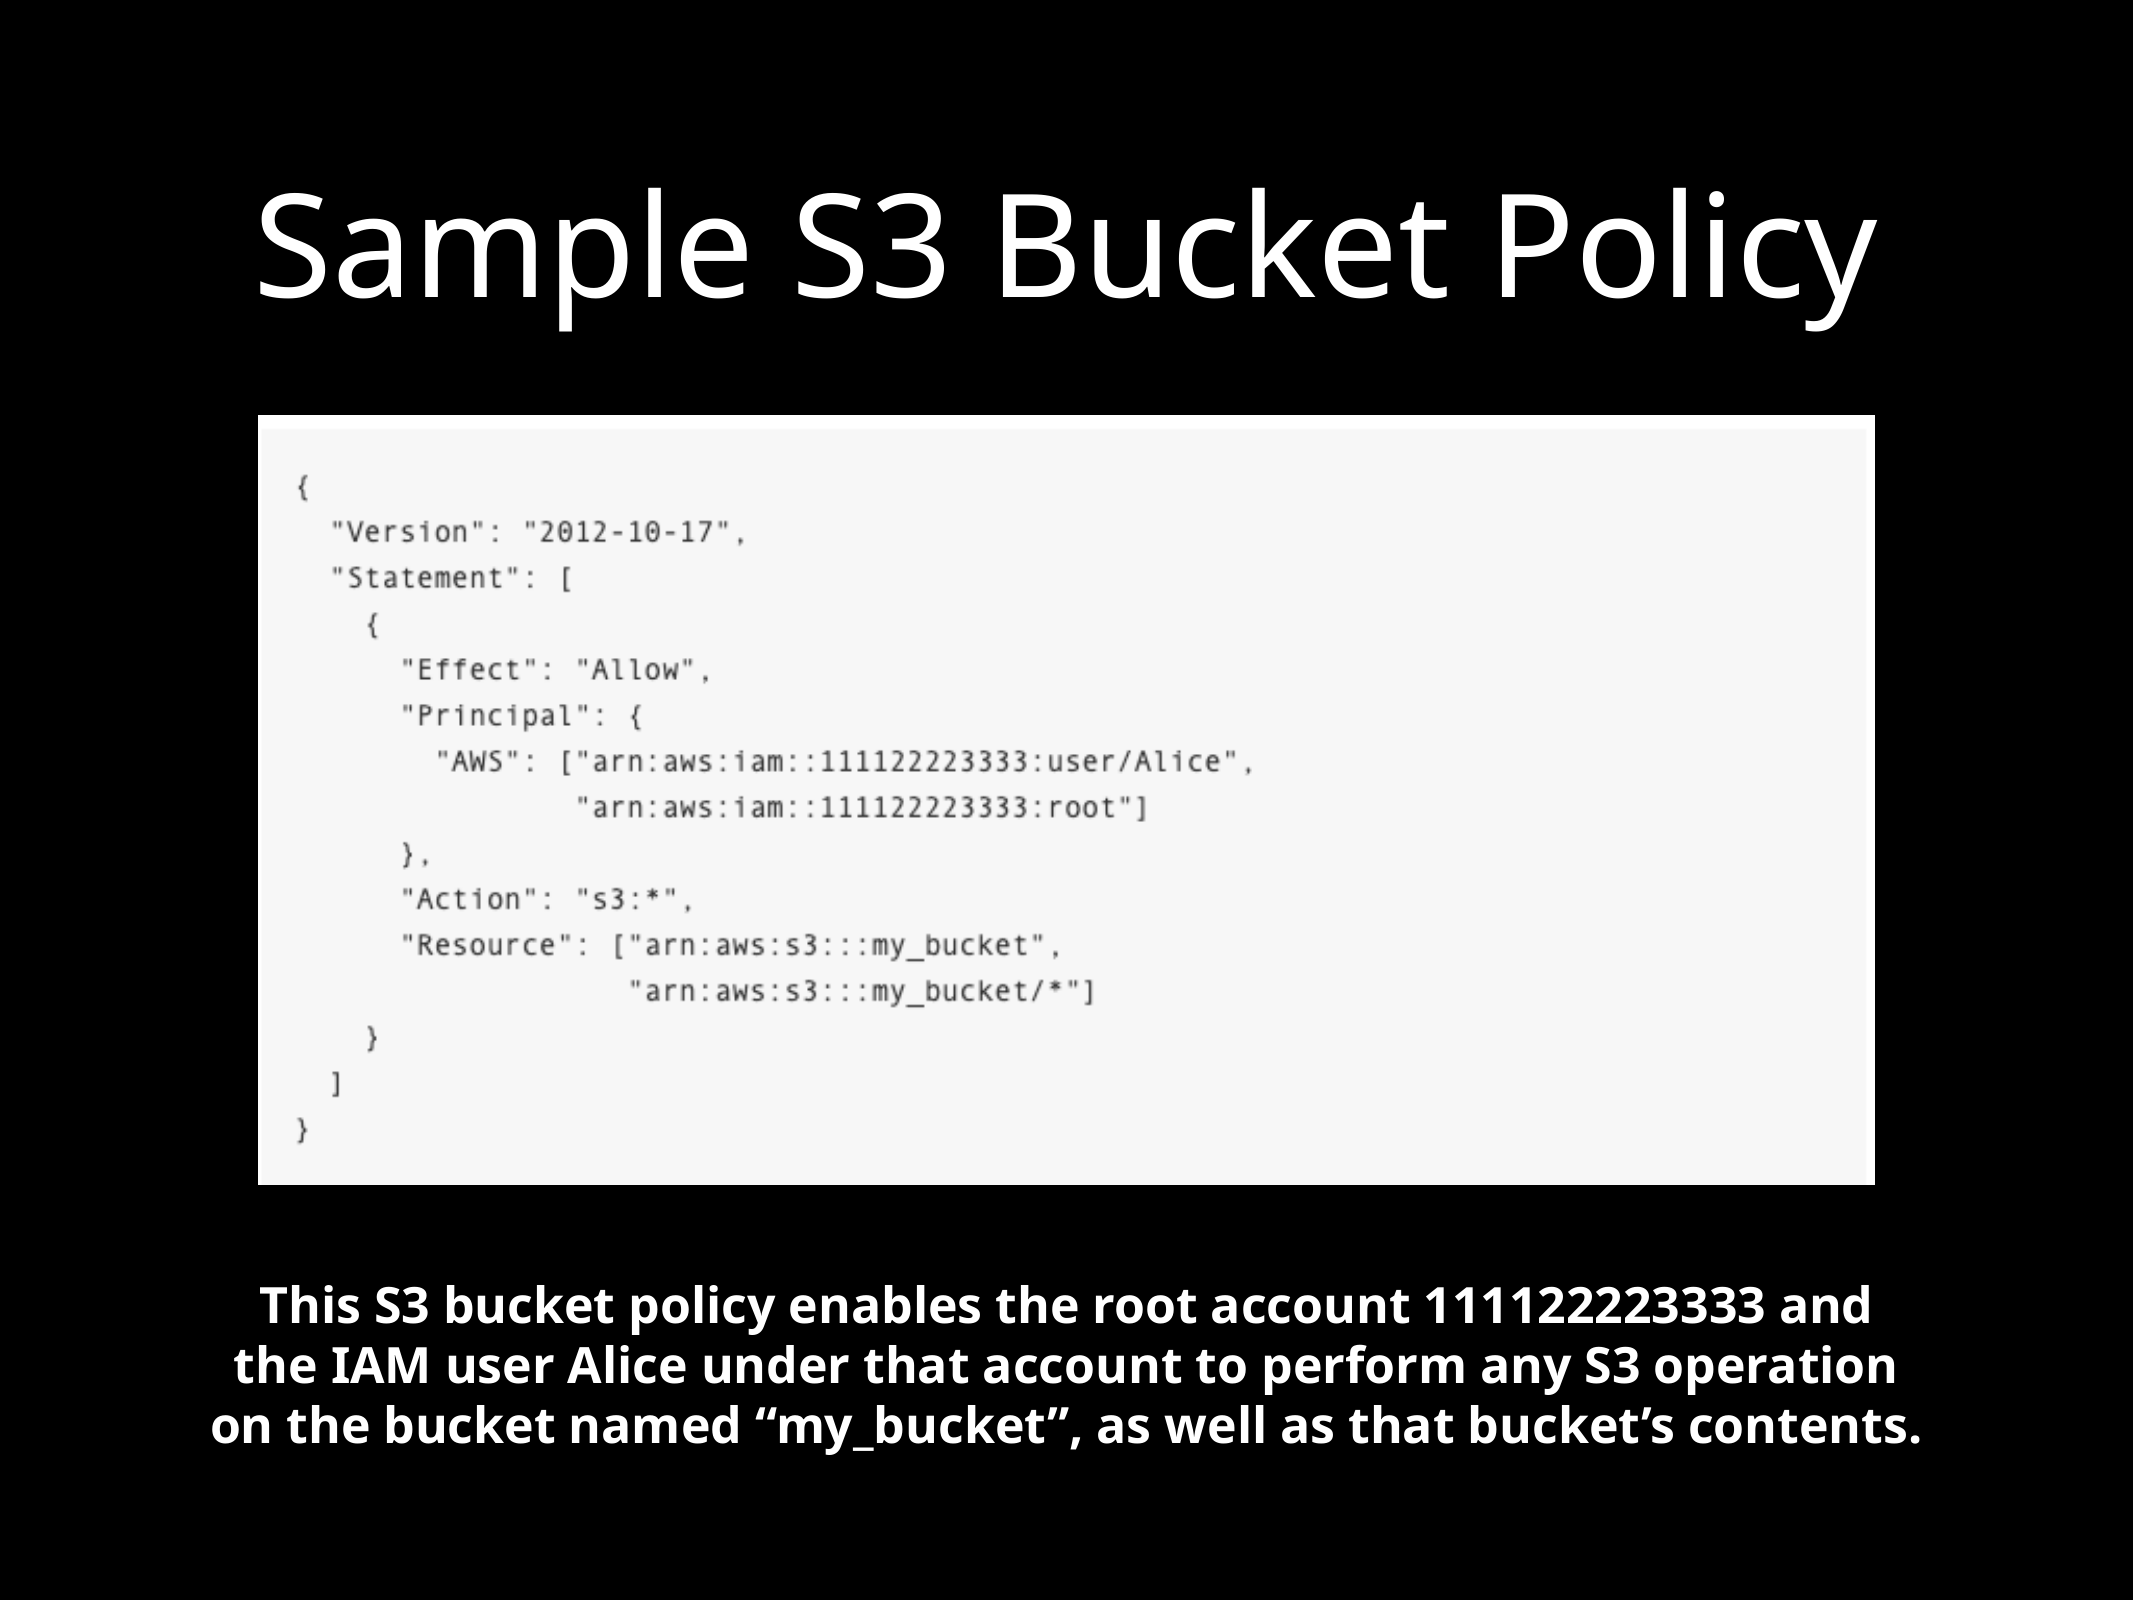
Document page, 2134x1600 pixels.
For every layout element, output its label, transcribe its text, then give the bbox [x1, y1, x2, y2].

text_box This S3 bucket policy enables the root account 111122223333 and the IAM user Alice under that account to perform any S3 operation on the bucket named “my_bucket”, as well as that bucket’s contents. [201, 1265, 1932, 1462]
title Sample S3 Bucket Policy [66, 0, 2067, 336]
picture [257, 415, 1876, 1185]
